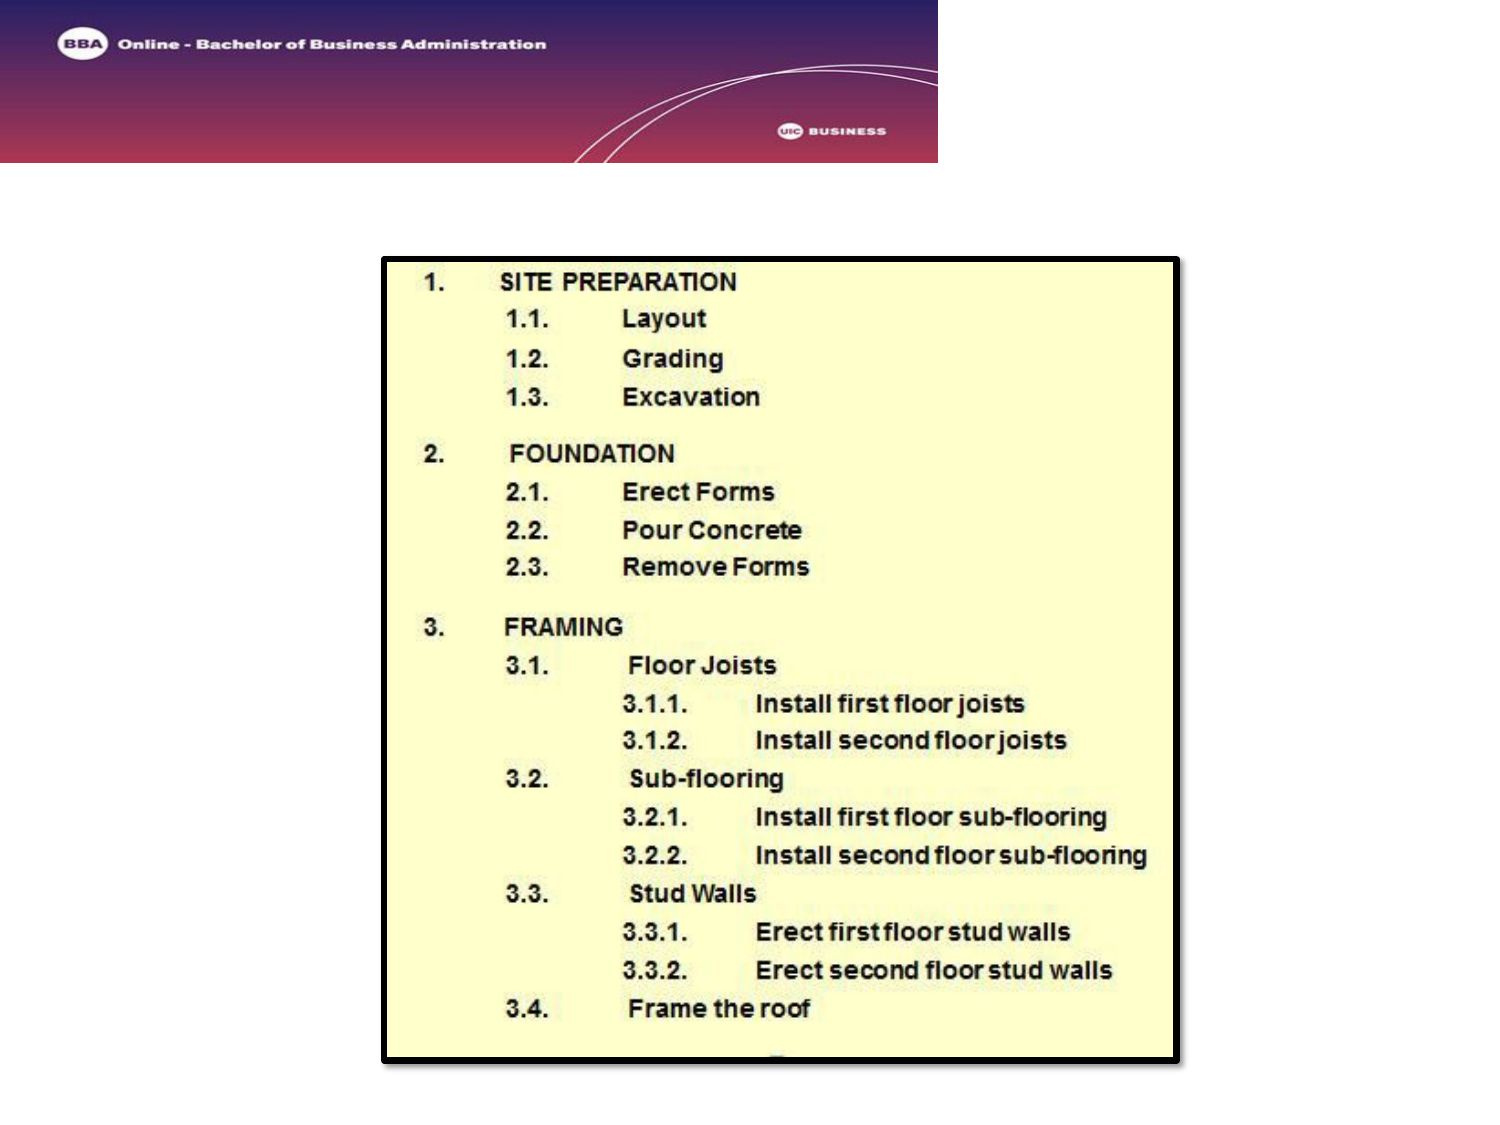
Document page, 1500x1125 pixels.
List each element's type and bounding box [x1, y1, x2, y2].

text_box [378, 254, 1191, 1075]
picture [0, 0, 938, 163]
